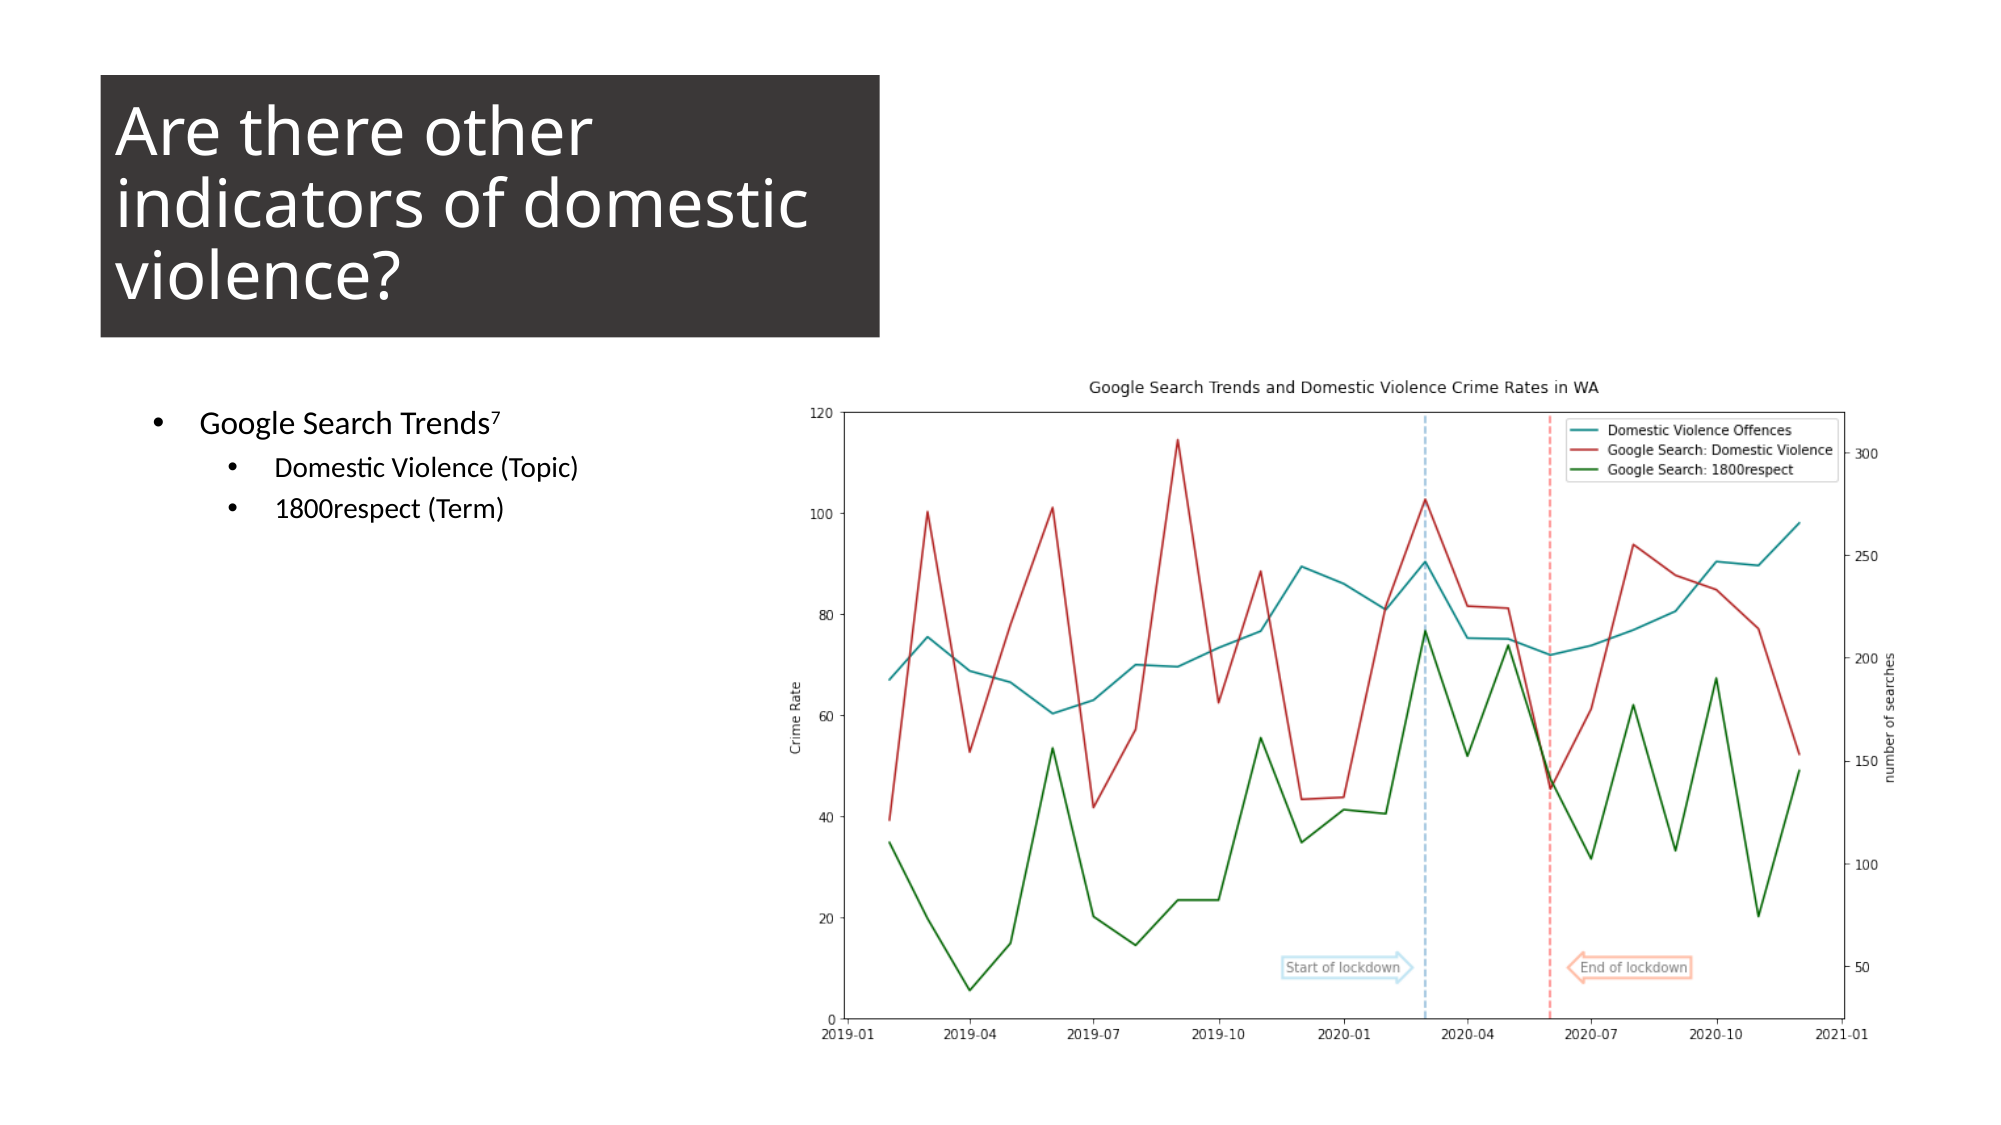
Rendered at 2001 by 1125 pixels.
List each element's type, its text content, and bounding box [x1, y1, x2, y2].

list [782, 371, 1906, 1050]
text_box Are there other indicators of domestic violence? [100, 75, 880, 338]
list Google Search Trends7 Domestic Violence (Topic) 1800respect (Term) [137, 338, 783, 963]
